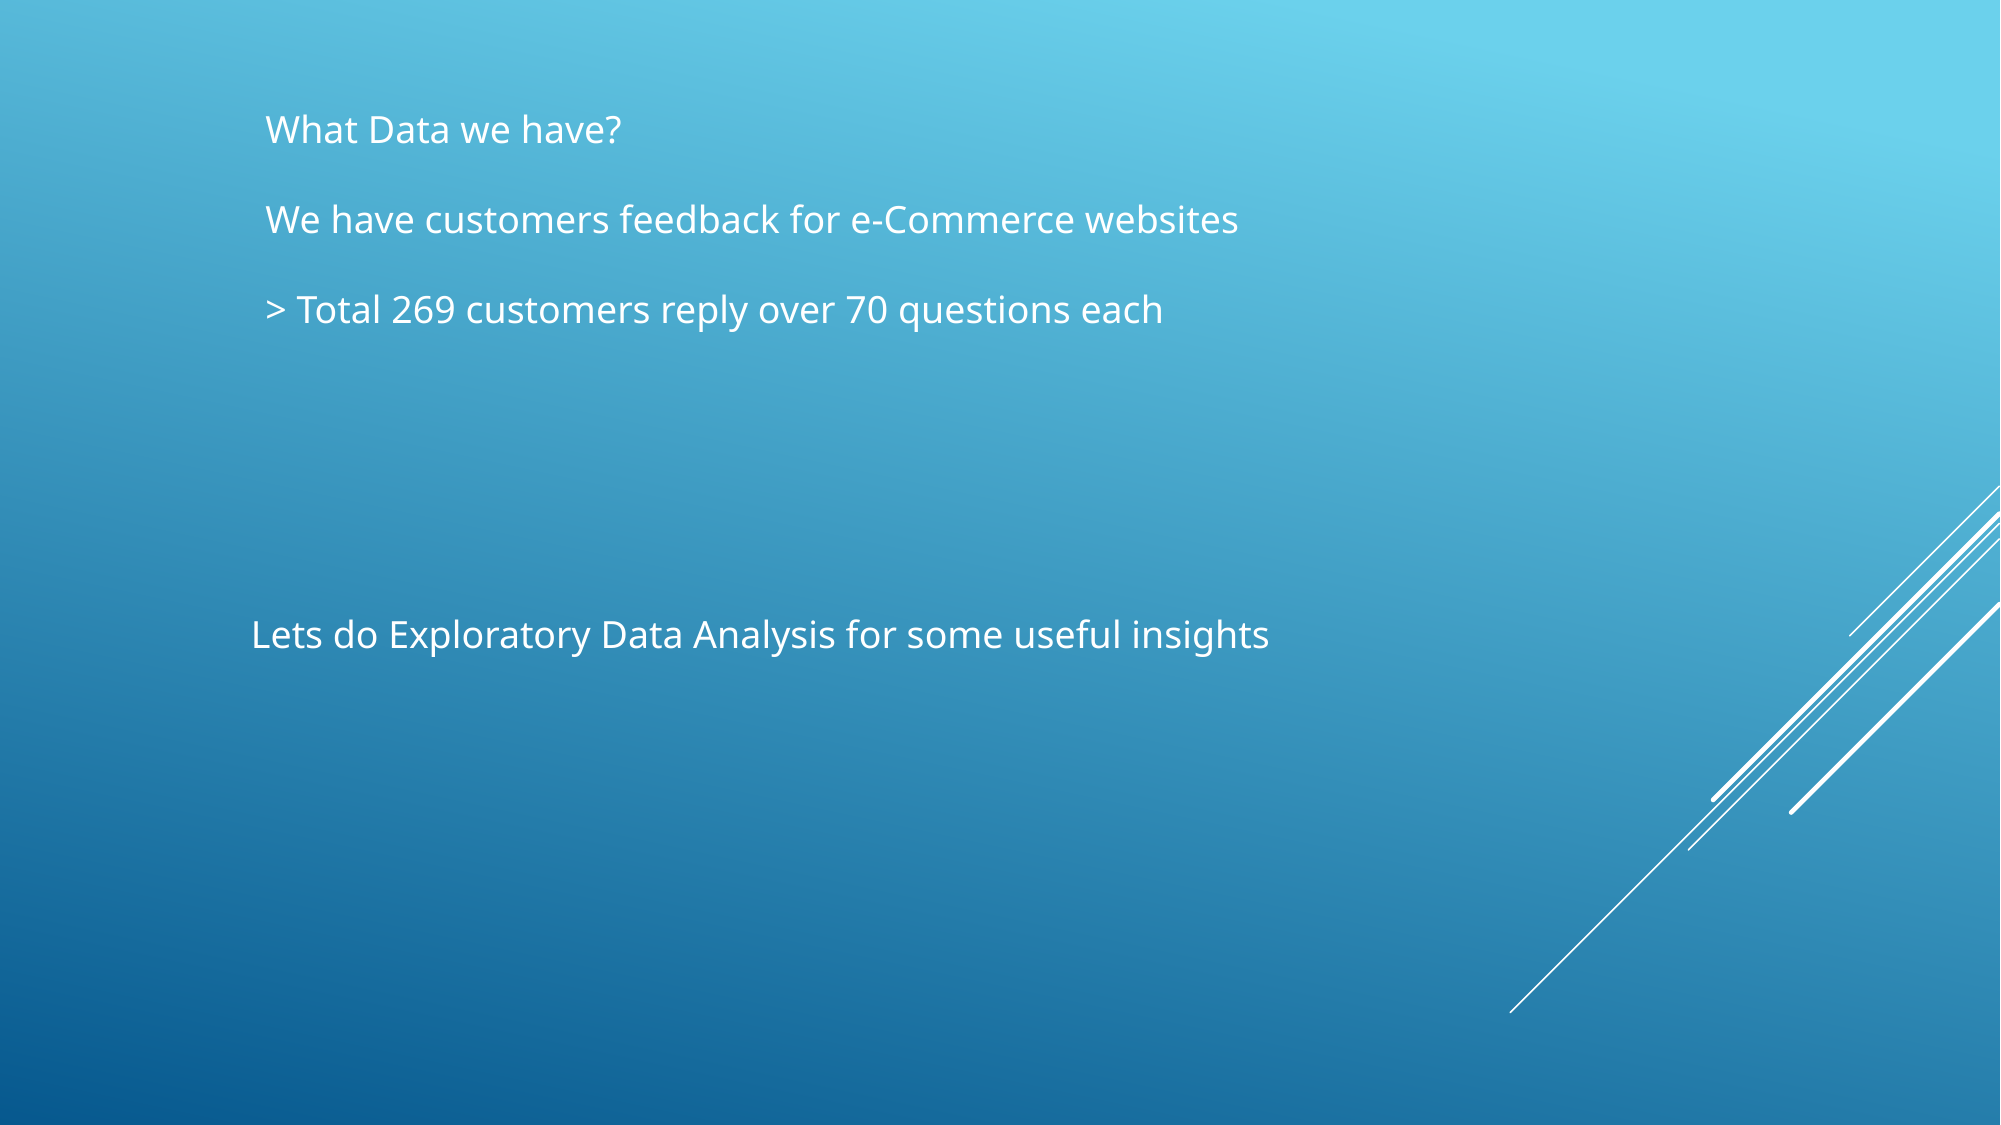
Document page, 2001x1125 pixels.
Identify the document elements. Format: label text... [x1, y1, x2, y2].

text_box What Data we have? We have customers feedback for e-Commerce websites > Total 269 customers reply over 70 questions each [250, 98, 1256, 339]
text_box Lets do Exploratory Data Analysis for some useful insights [235, 604, 1286, 664]
